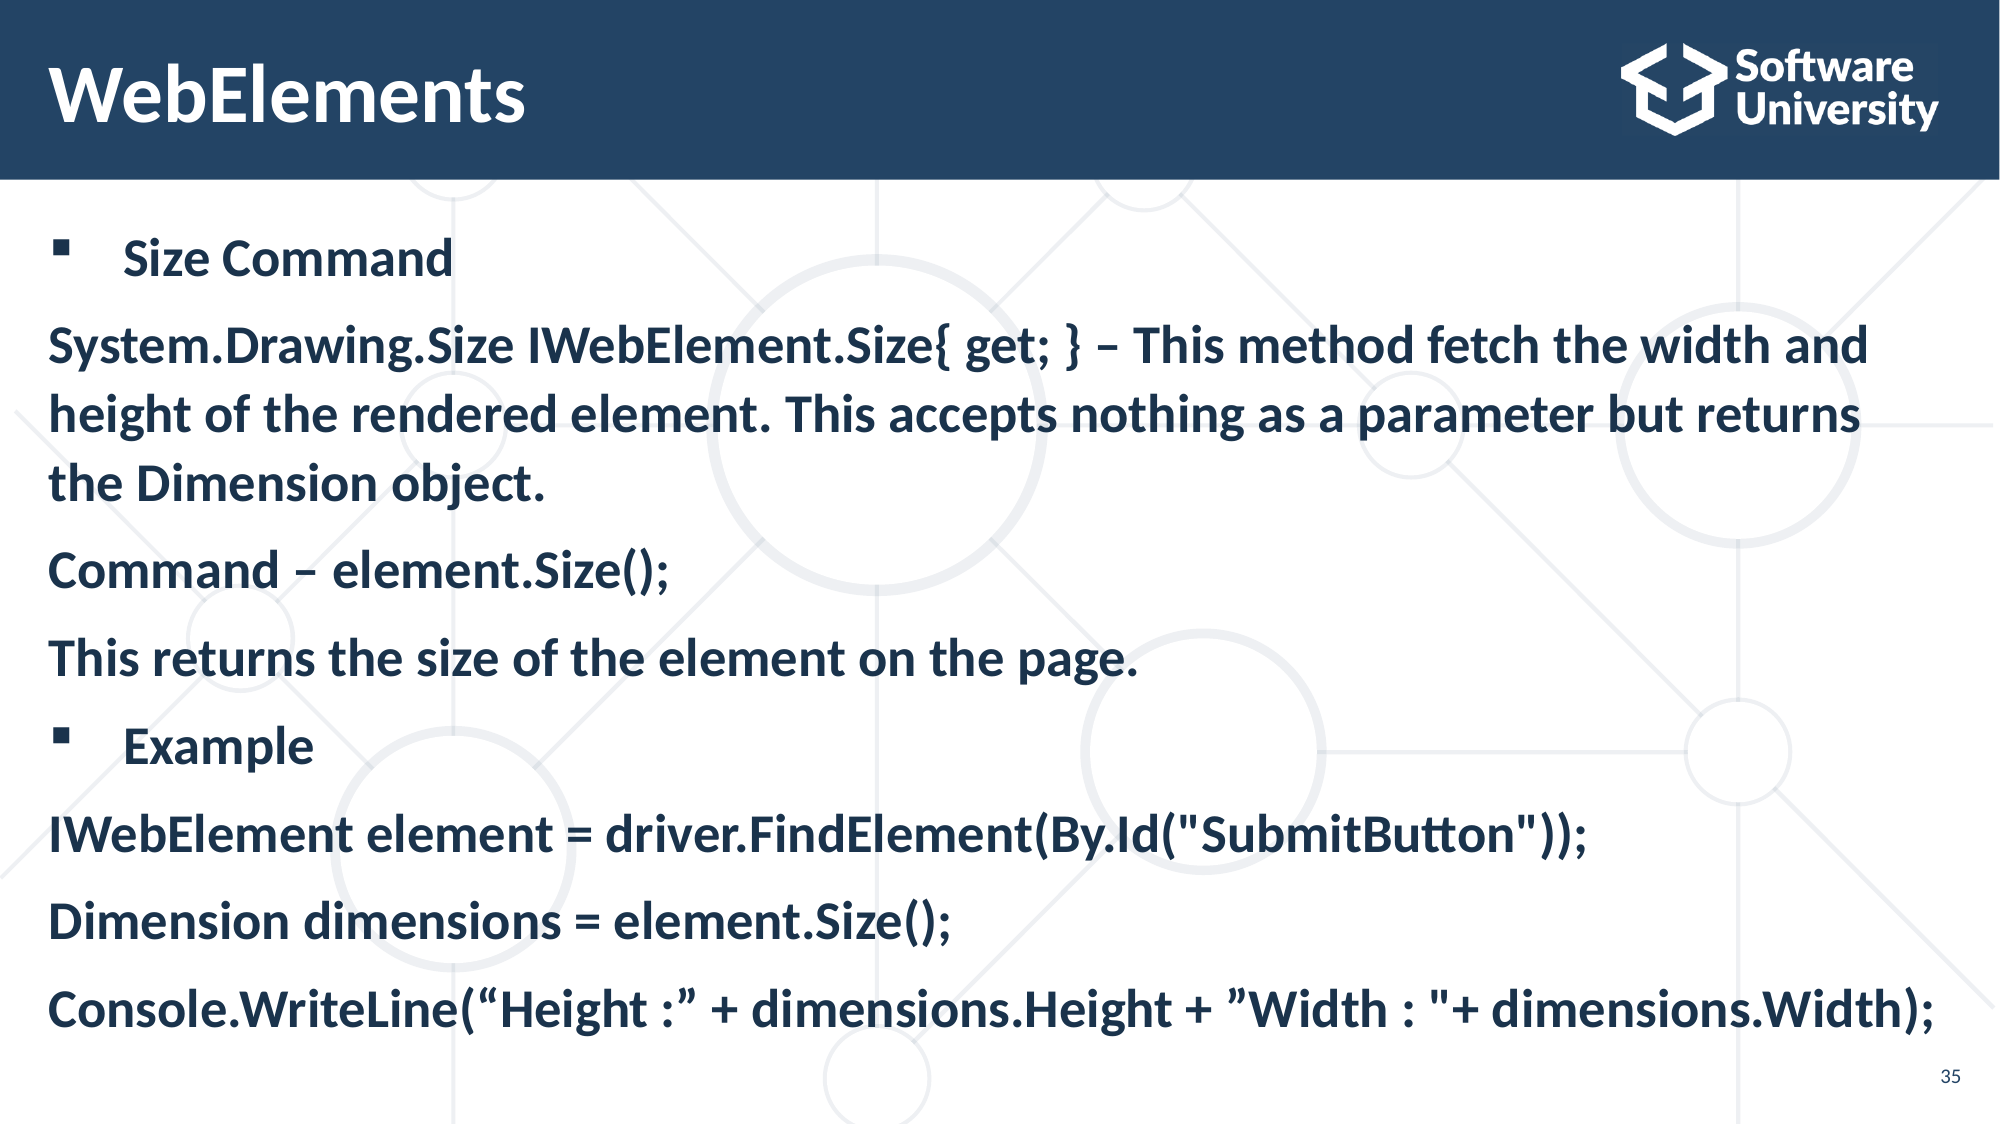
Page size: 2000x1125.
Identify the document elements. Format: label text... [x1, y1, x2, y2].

title WebElements [31, 16, 1591, 162]
slide_number 35 [1896, 1049, 1968, 1101]
list Size Command System.Drawing.Size IWebElement.Size{ get; } – This method fetch the width and height of the rendered element. This accepts nothing as a parameter but returns the Dimension object. Command – element.Size(); This returns the size of the element on the page. Example IWebElement element = driver.FindElement(By.Id("SubmitButton")); Dimension dimensions = element.Size(); Console.WriteLine(“Height :” + dimensions.Height + ”Width : "+ dimensions.Width); [31, 212, 1970, 1066]
picture [1621, 43, 1939, 136]
